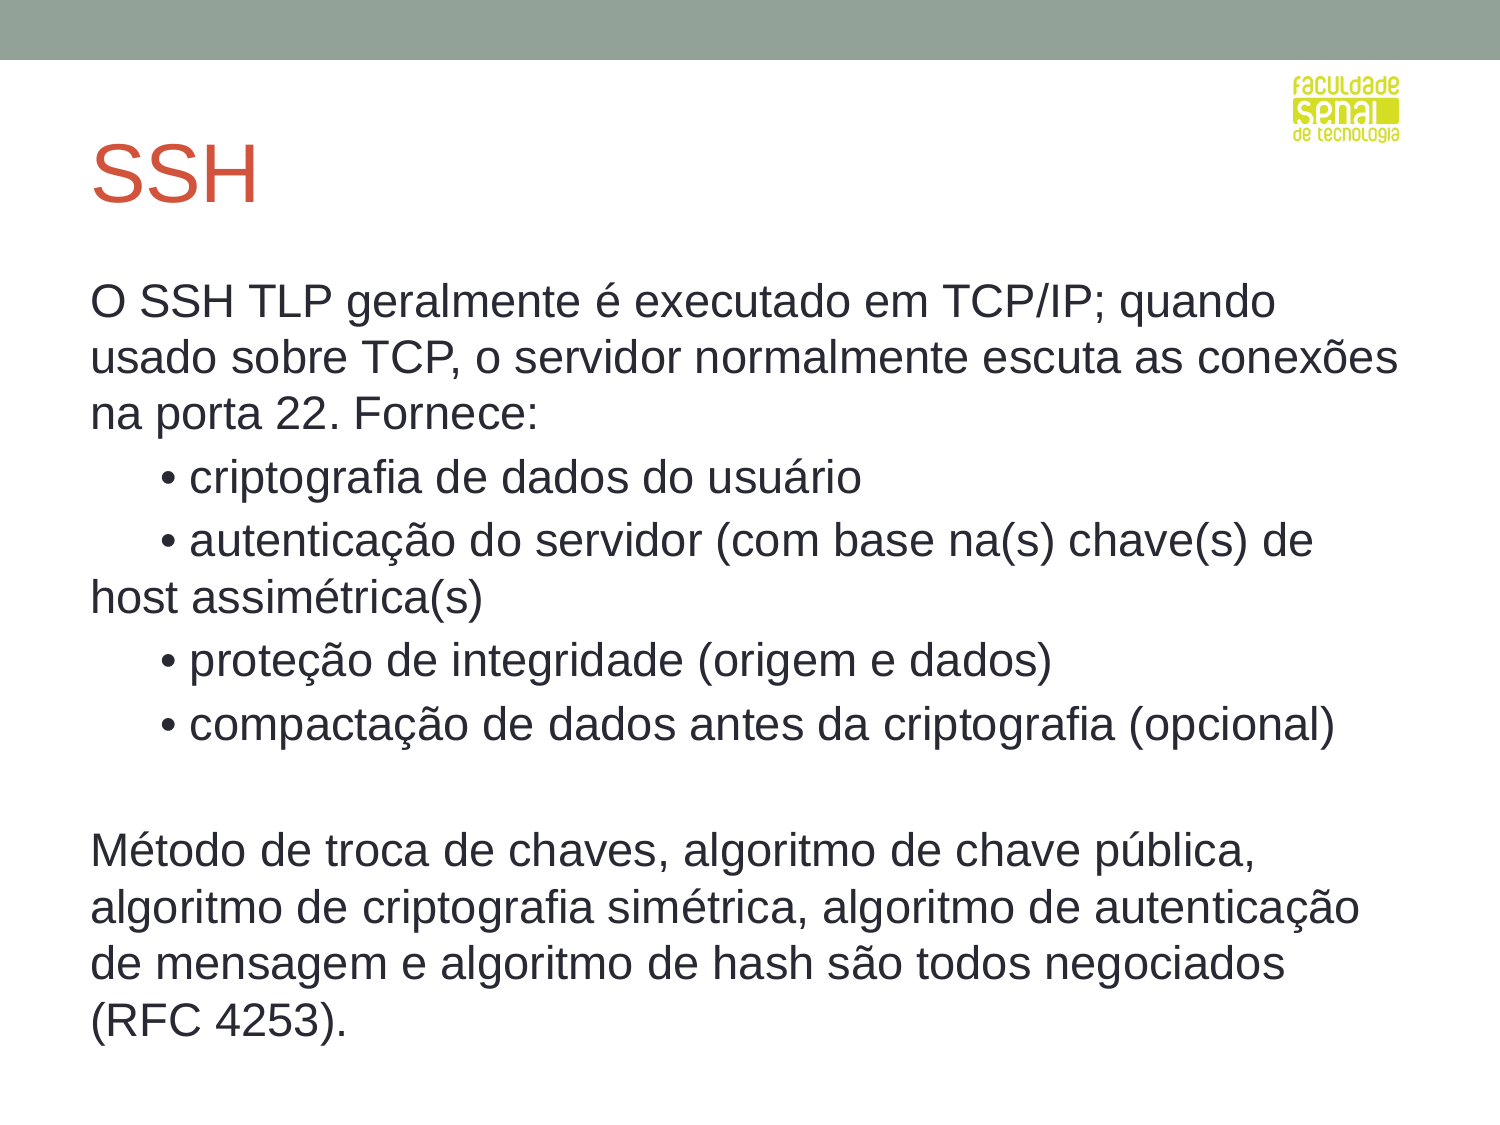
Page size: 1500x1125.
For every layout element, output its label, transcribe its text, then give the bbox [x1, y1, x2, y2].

list O SSH TLP geralmente é executado em TCP/IP; quando usado sobre TCP, o servidor normalmente escuta as conexões na porta 22. Fornece: • criptografia de dados do usuário • autenticação do servidor (com base na(s) chave(s) de host assimétrica(s) • proteção de integridade (origem e dados) • compactação de dados antes da criptografia (opcional) Método de troca de chaves, algoritmo de chave pública, algoritmo de criptografia simétrica, algoritmo de autenticação de mensagem e algoritmo de hash são todos negociados (RFC 4253). [75, 262, 1425, 1063]
title SSH [75, 87, 1425, 251]
picture [1293, 76, 1399, 87]
